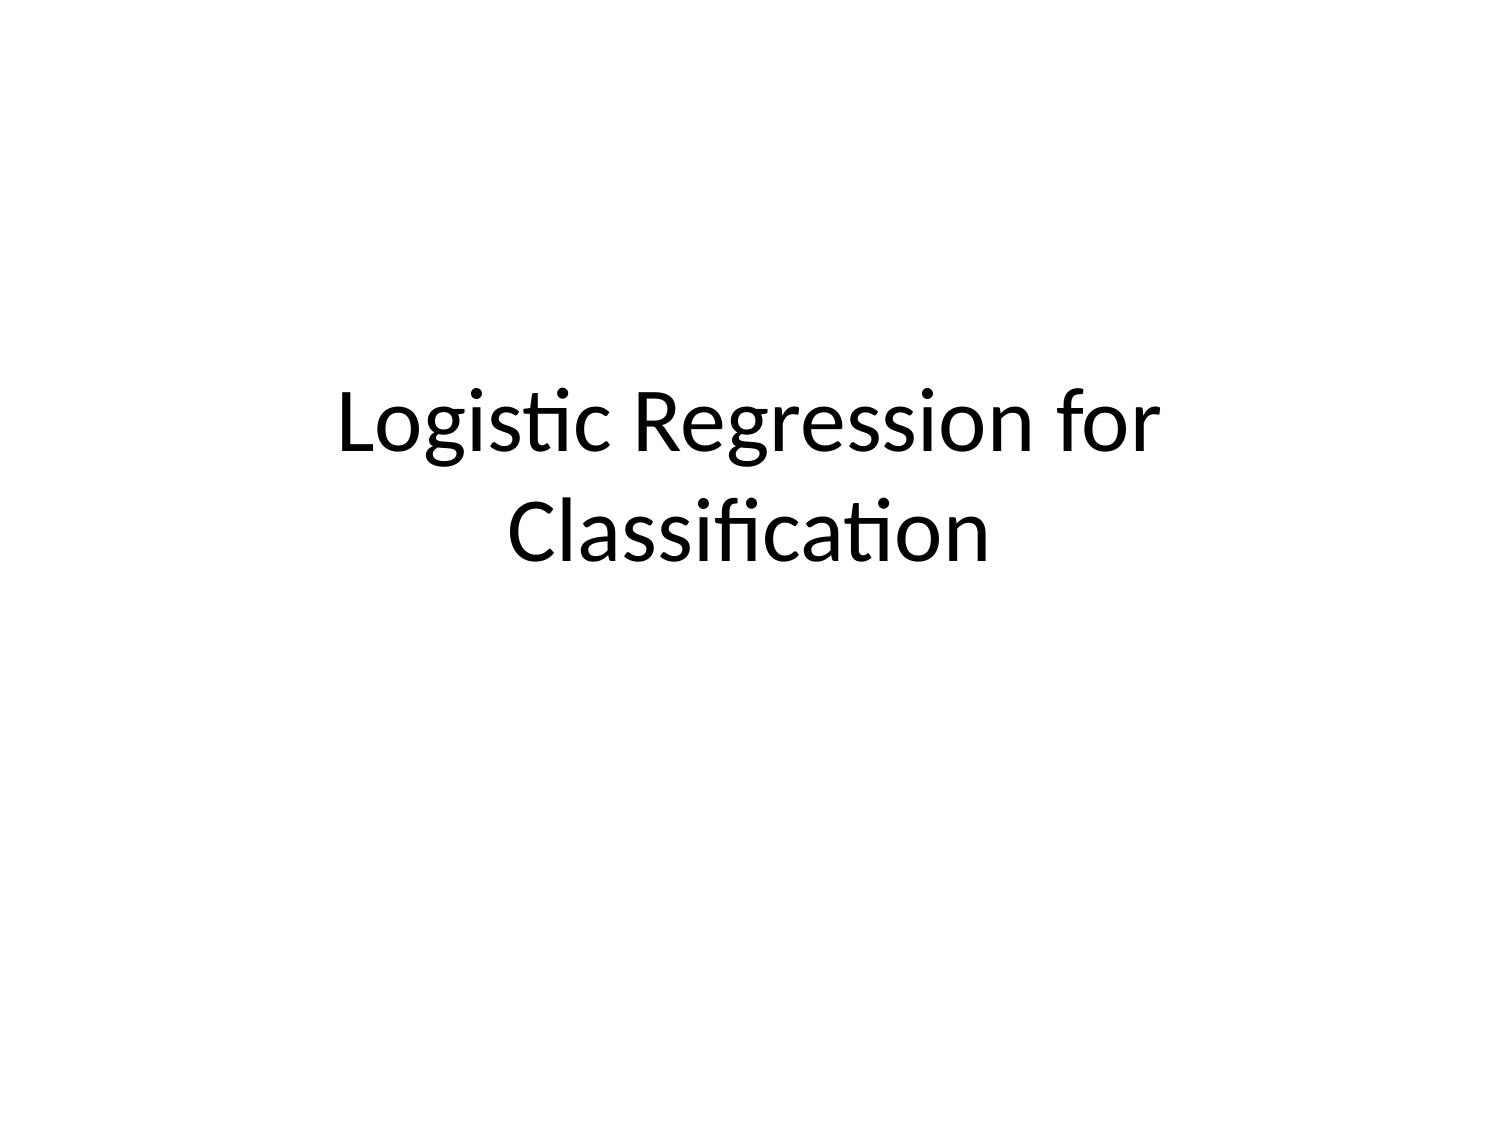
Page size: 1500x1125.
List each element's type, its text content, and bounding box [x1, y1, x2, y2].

title Logistic Regression for Classification [112, 349, 1388, 591]
